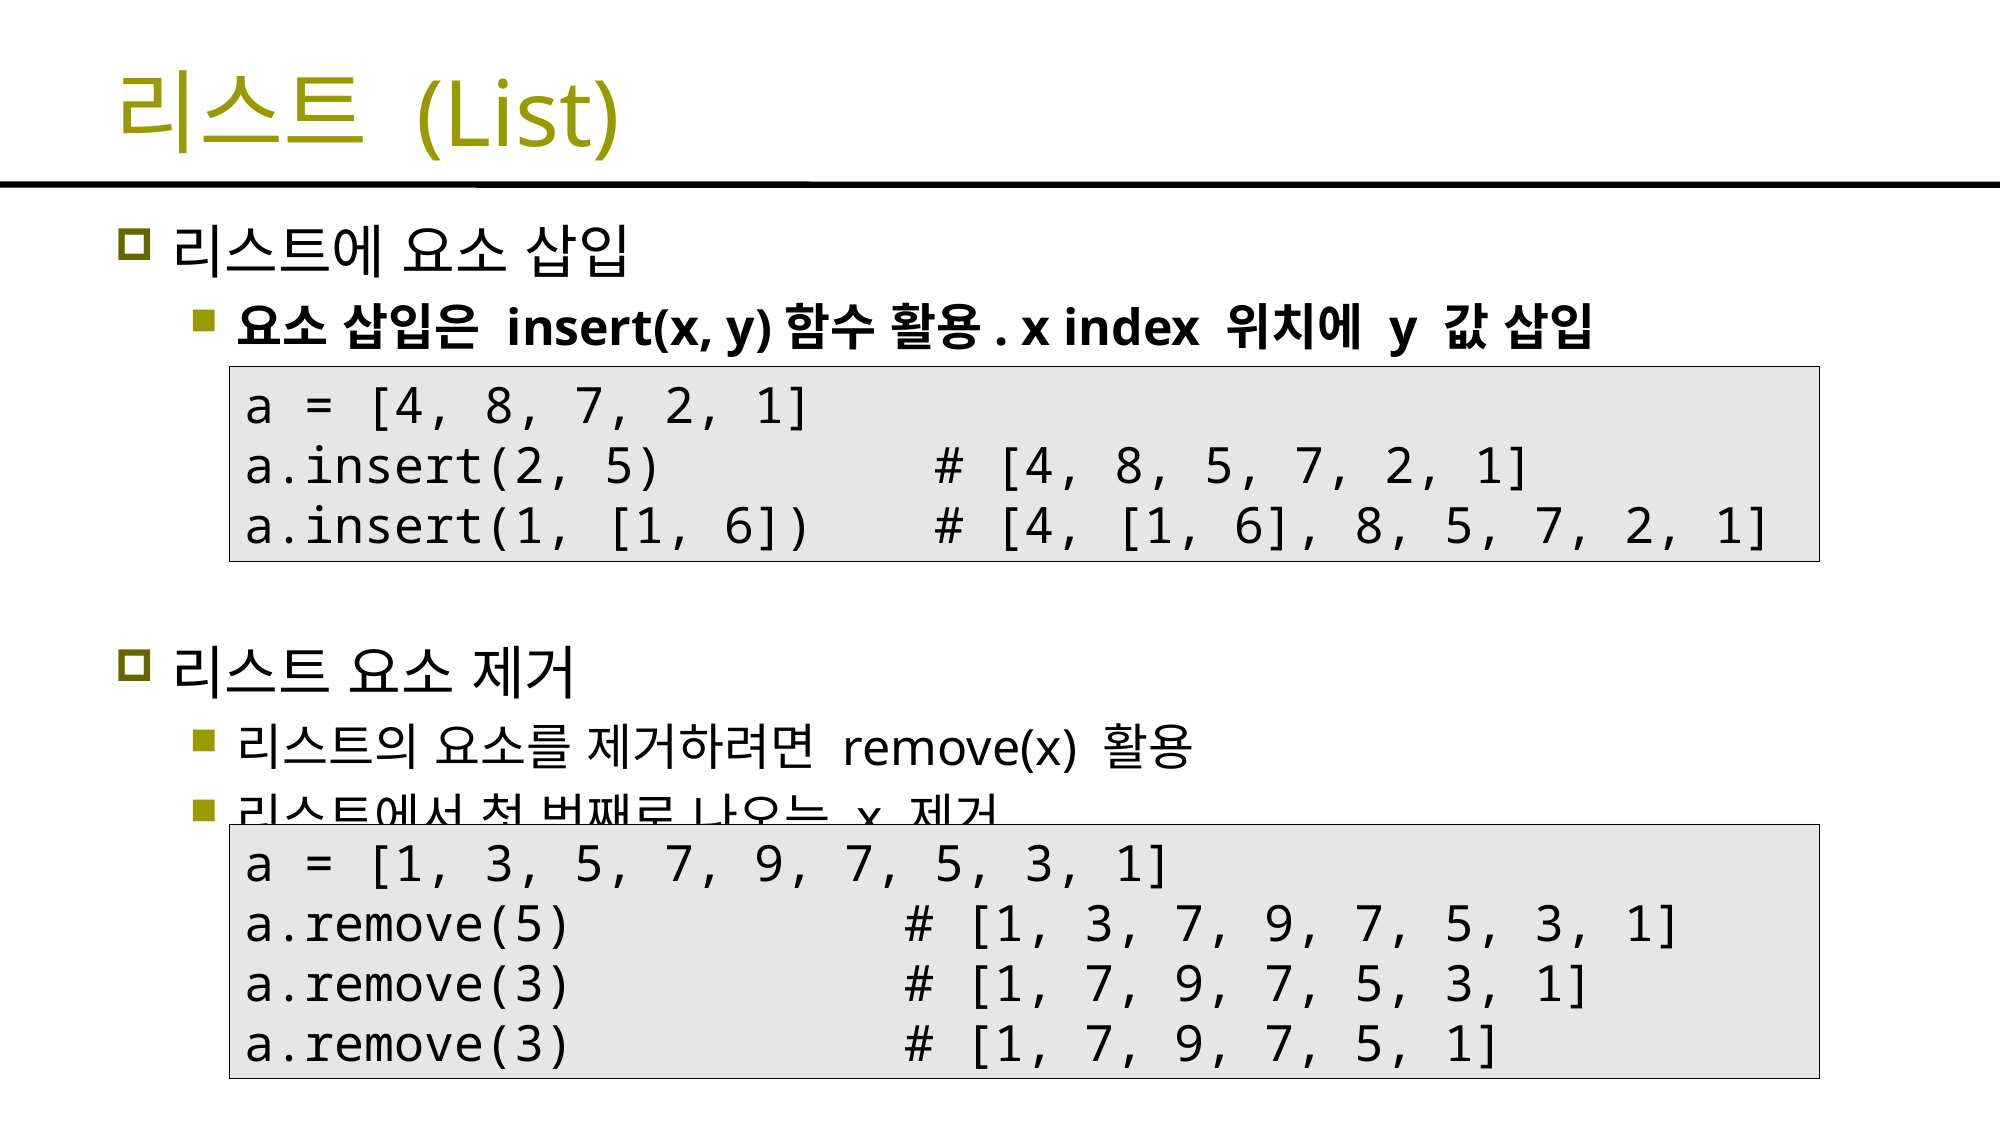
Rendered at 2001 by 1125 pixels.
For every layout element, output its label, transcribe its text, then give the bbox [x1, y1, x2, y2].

title 리스트 (List) [99, 45, 1900, 173]
text_box a = [1, 3, 5, 7, 9, 7, 5, 3, 1] a.remove(5) # [1, 3, 7, 9, 7, 5, 3, 1] a.remove(3) # [1, 7, 9, 7, 5, 3, 1] a.remove(3) # [1, 7, 9, 7, 5, 1] [229, 823, 1819, 1079]
list 리스트에 요소 삽입 요소 삽입은 insert(x, y)함수 활용. x index 위치에 y 값 삽입 리스트 요소 제거 리스트의 요소를 제거하려면 remove(x) 활용 리스트에서 첫 번째로 나오는 x 제거 [99, 208, 1900, 1006]
text_box a = [4, 8, 7, 2, 1] a.insert(2, 5) # [4, 8, 5, 7, 2, 1] a.insert(1, [1, 6]) # [4, [1, 6], 8, 5, 7, 2, 1] [229, 366, 1819, 561]
